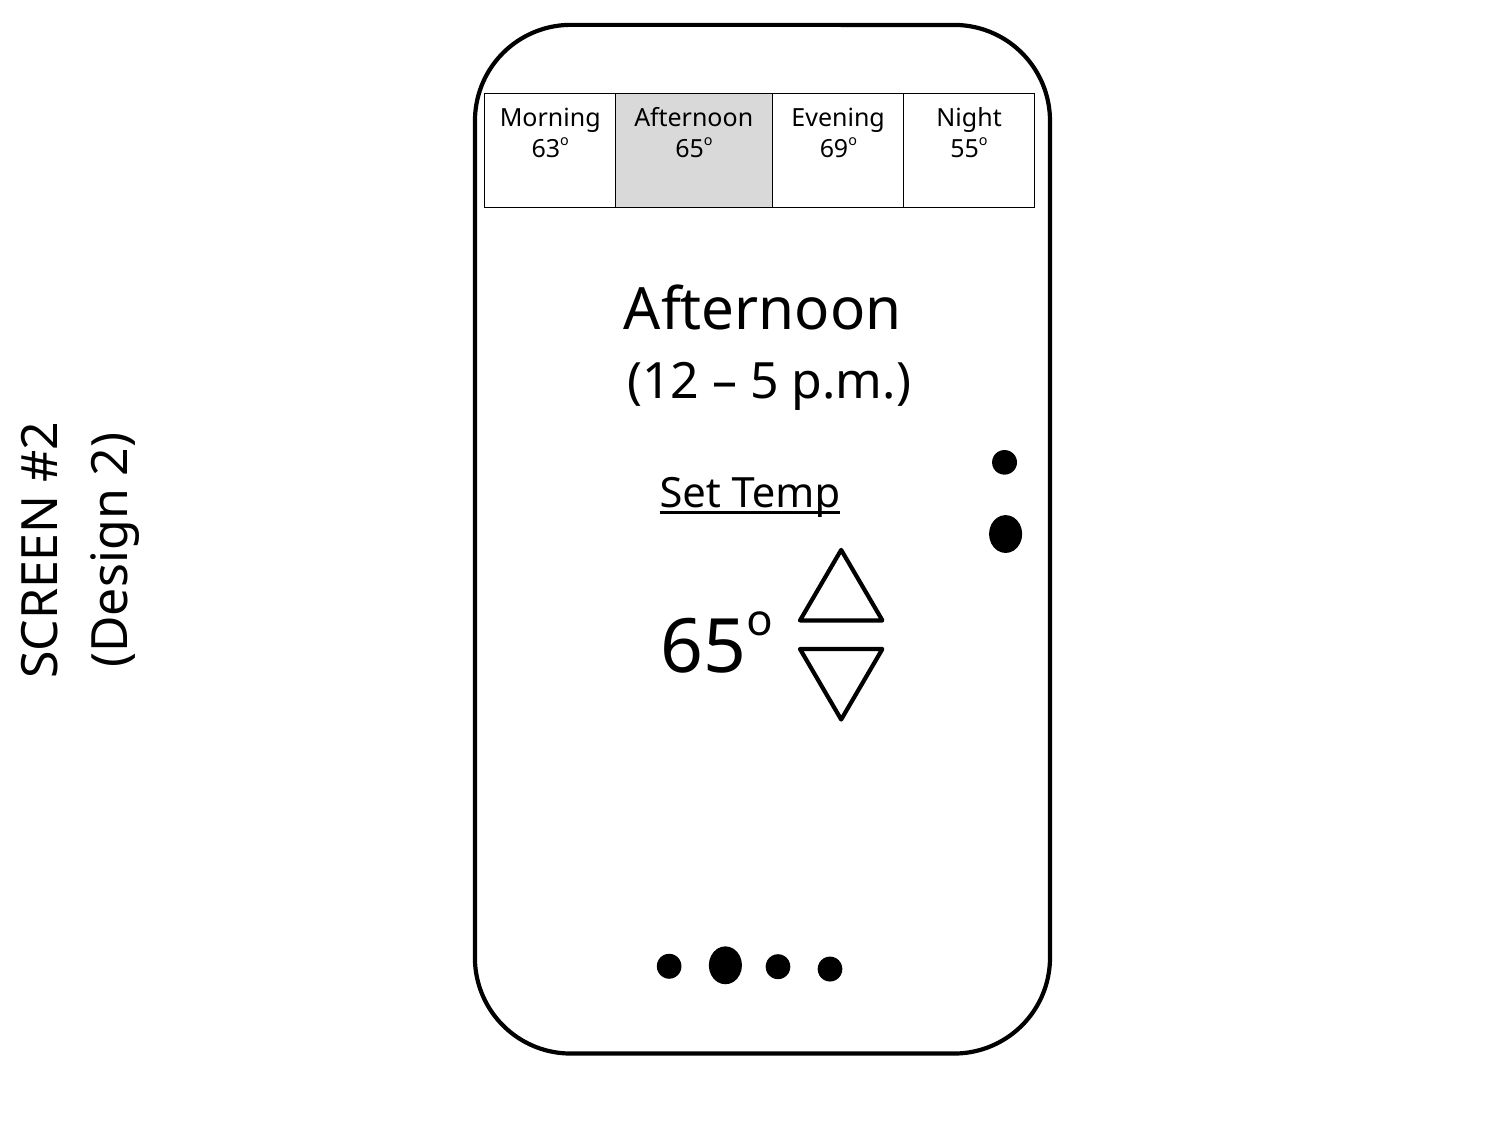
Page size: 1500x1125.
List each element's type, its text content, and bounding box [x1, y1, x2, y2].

text_box 65o [624, 584, 809, 695]
text_box (12 – 5 p.m.) [525, 340, 1013, 416]
text_box [708, 946, 742, 985]
slide_number 10 [37, 1053, 1464, 1079]
text_box [989, 515, 1023, 553]
text_box Morning 63o [484, 93, 615, 208]
text_box Set Temp [506, 458, 994, 523]
text_box [765, 954, 791, 980]
text_box Night 55o [903, 93, 1035, 208]
text_box [800, 549, 883, 621]
text_box [474, 24, 1051, 1054]
text_box [656, 953, 682, 979]
text_box Afternoon 65o [615, 93, 772, 208]
text_box [800, 649, 883, 720]
text_box [992, 450, 1018, 475]
text_box SCREEN #2 (Design 2) [0, 283, 164, 817]
text_box Afternoon [518, 264, 1007, 349]
text_box Evening 69o [772, 93, 903, 208]
text_box [817, 956, 843, 982]
